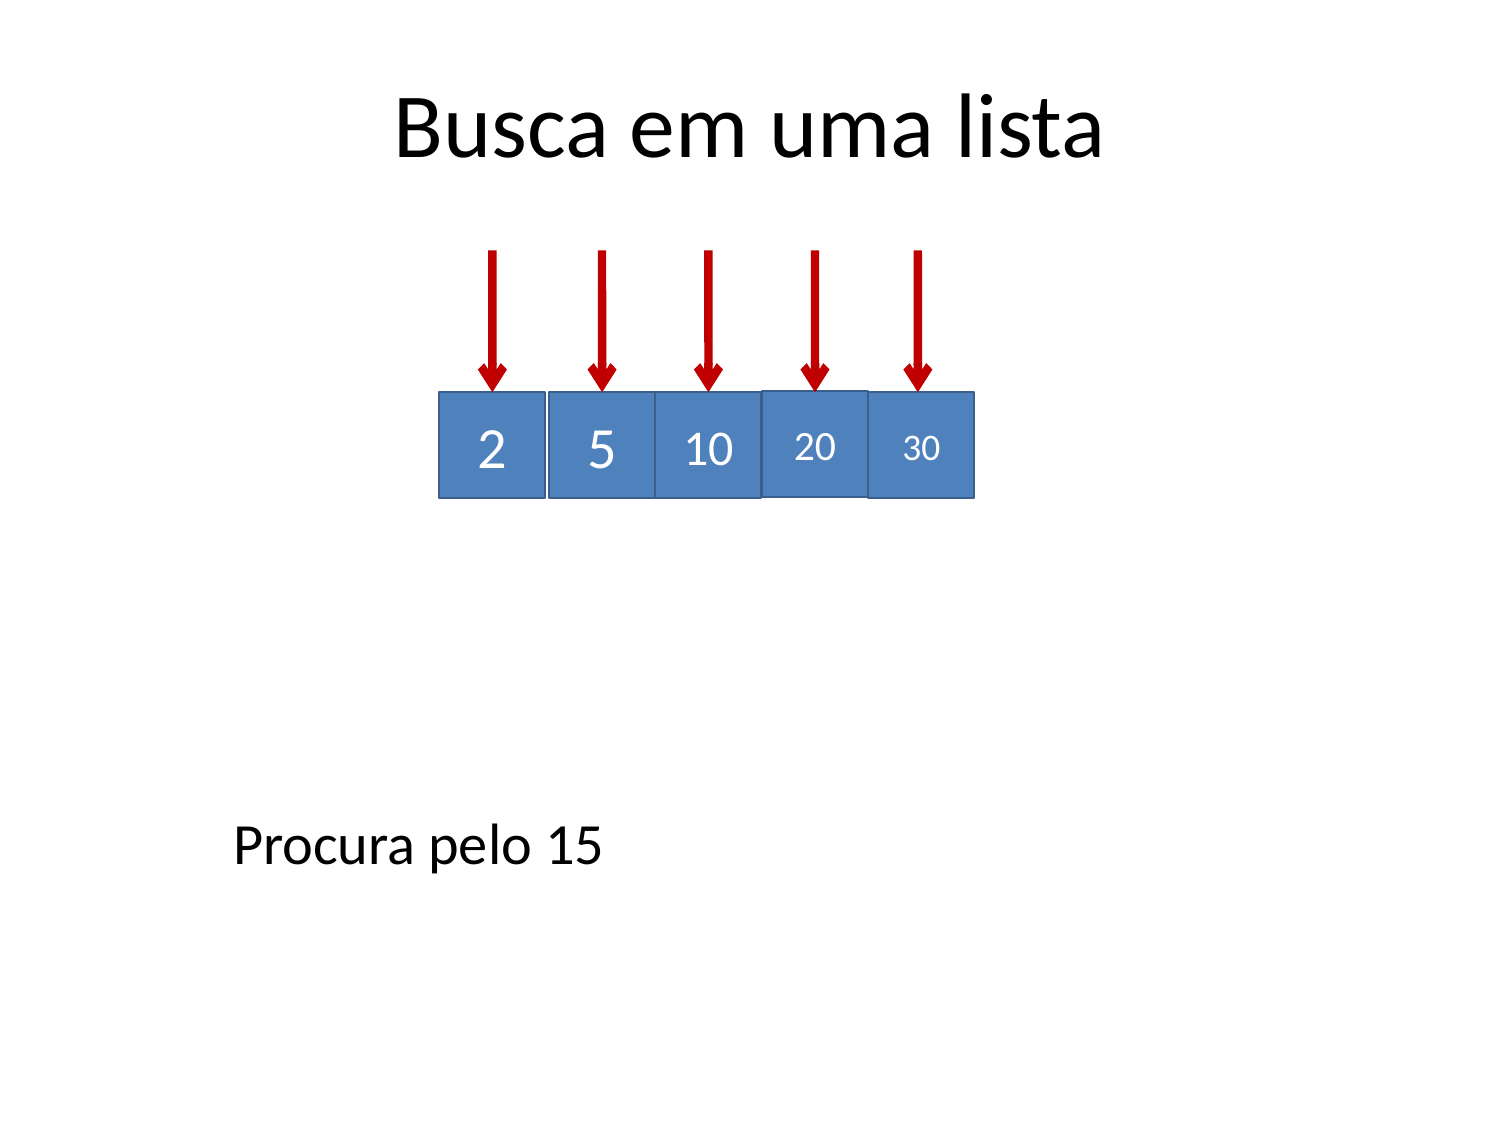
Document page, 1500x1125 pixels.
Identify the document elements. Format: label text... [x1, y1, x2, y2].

text_box 20 [761, 390, 869, 498]
text_box 2 [438, 391, 546, 499]
text_box 5 [548, 391, 654, 499]
title Busca em uma lista [75, 45, 1425, 197]
text_box 30 [867, 391, 975, 499]
text_box Procura pelo 15 [218, 798, 1034, 884]
text_box 10 [654, 391, 762, 499]
